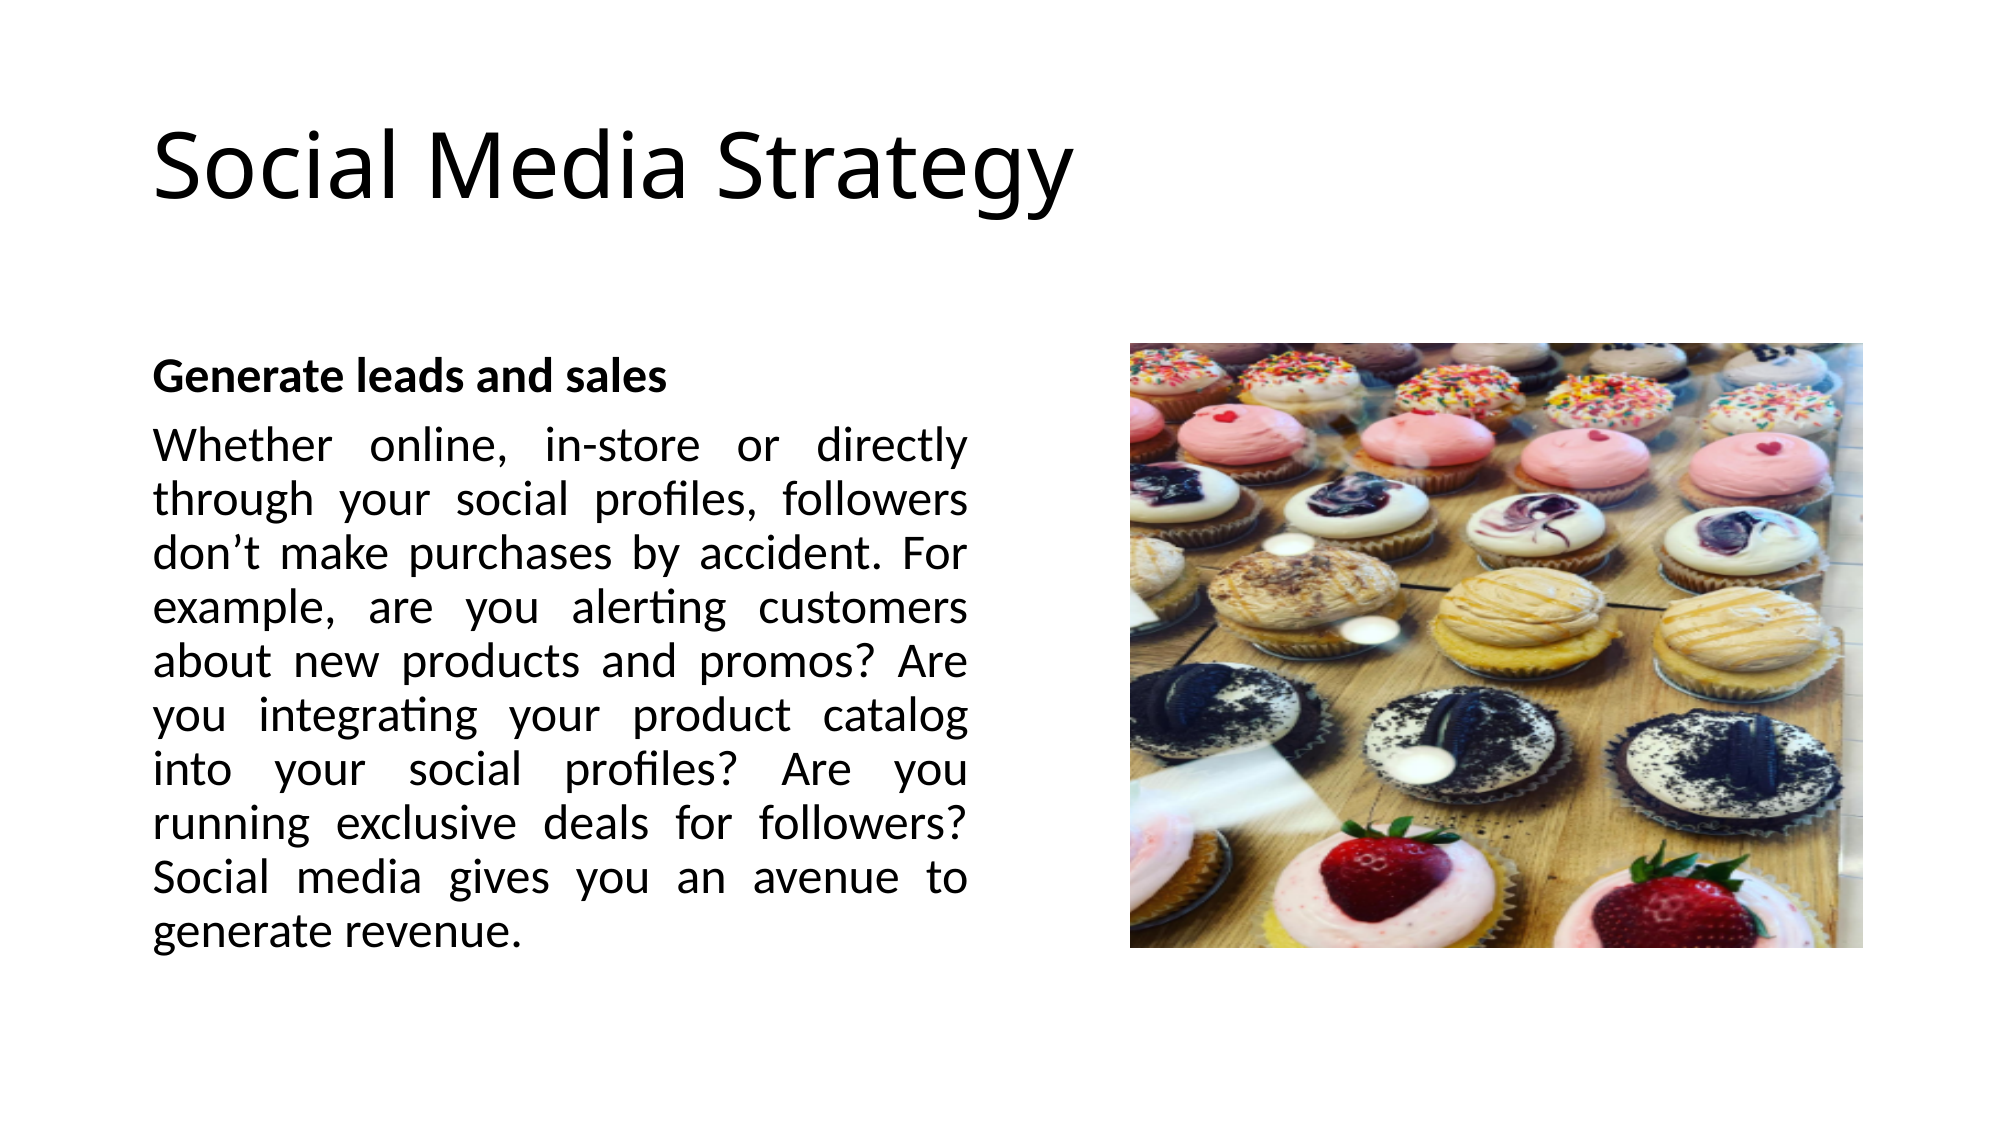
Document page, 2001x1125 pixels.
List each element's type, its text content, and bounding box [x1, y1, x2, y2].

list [1130, 343, 1863, 948]
list Whether online, in-store or directly through your social profiles, followers don’t make purchases by accident. For example, are you alerting customers about new products and promos? Are you integrating your product catalog into your social profiles? Are you running exclusive deals for followers? Social media gives you an avenue to generate revenue. [137, 410, 984, 1016]
list Generate leads and sales [137, 275, 984, 410]
title Social Media Strategy [137, 59, 1863, 278]
